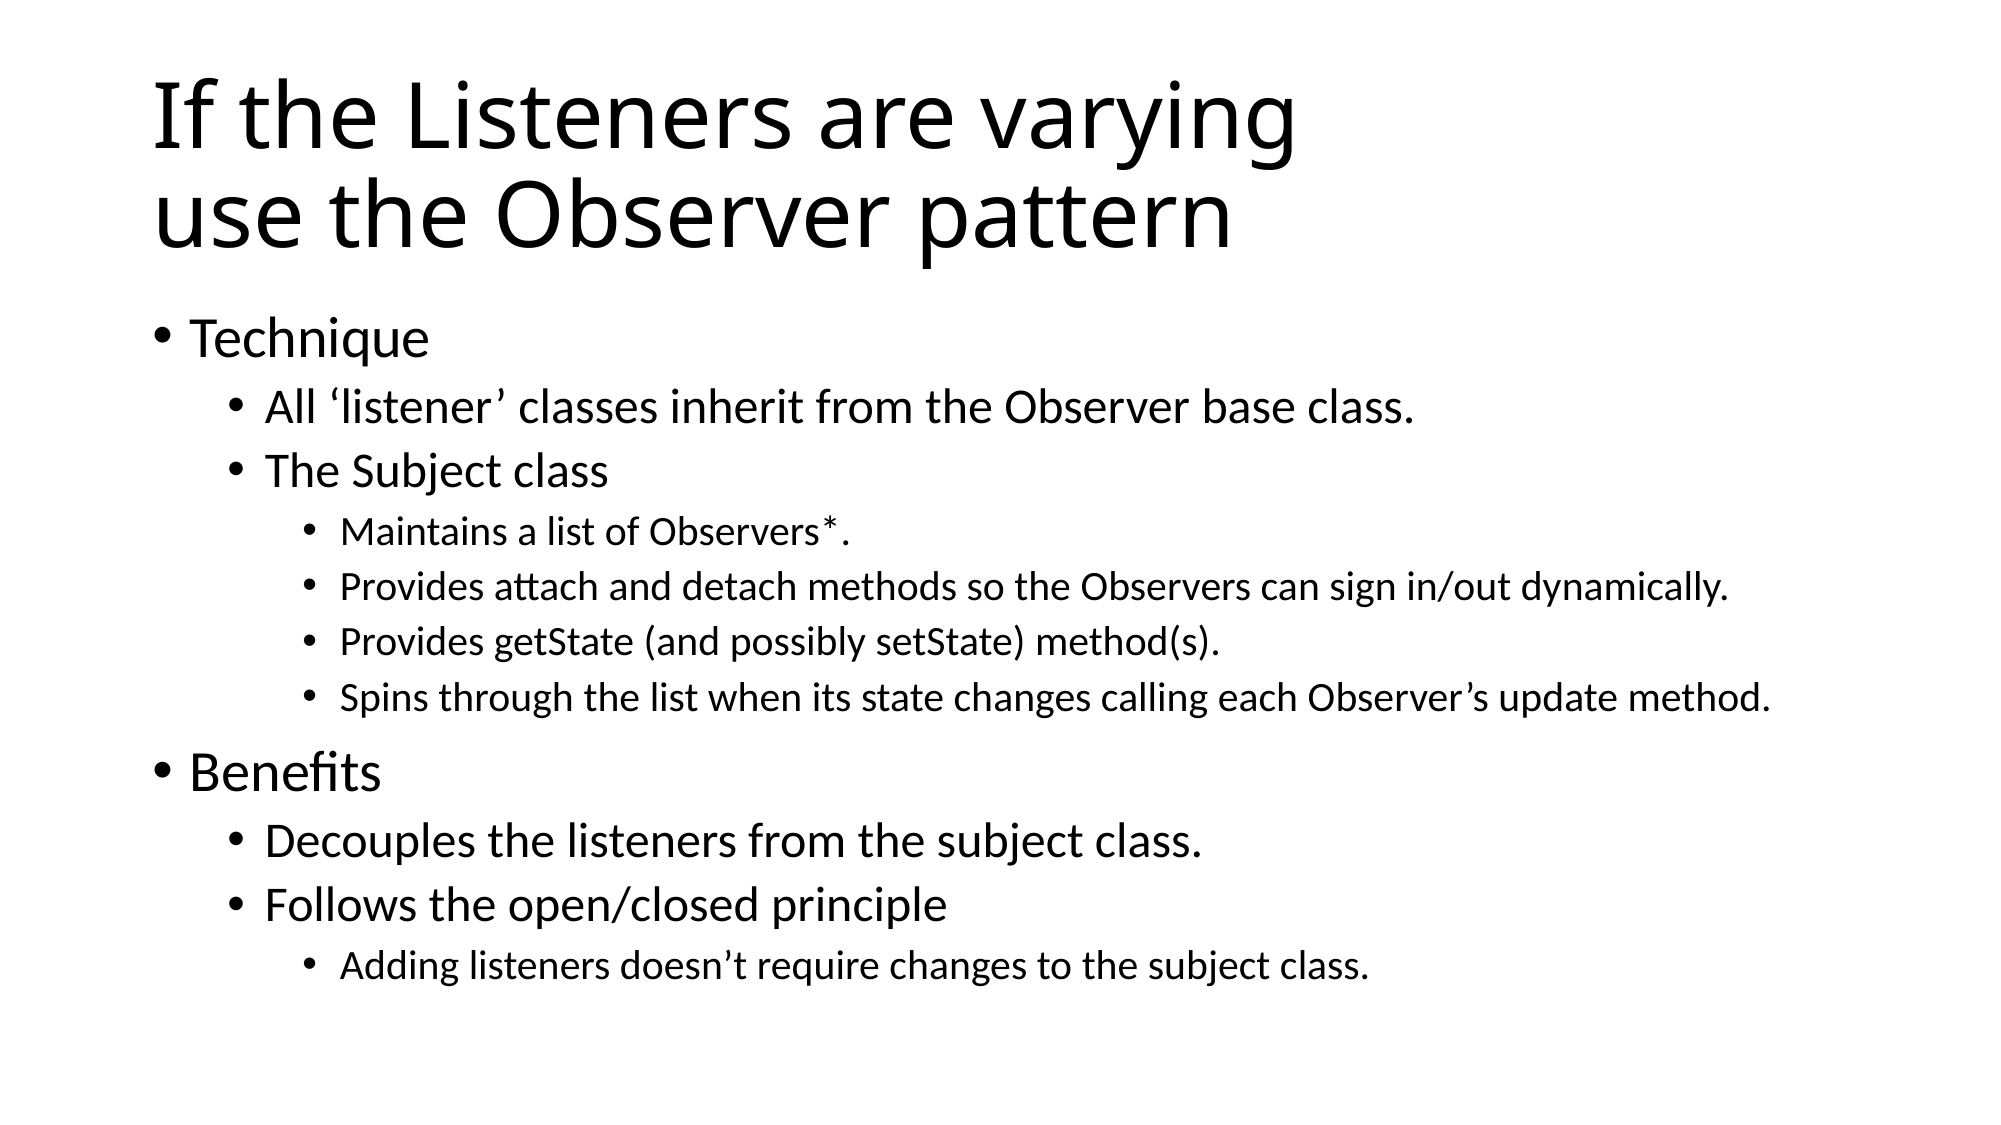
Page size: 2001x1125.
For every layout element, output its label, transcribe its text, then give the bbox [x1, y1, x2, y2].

title If the Listeners are varying use the Observer pattern [137, 59, 1863, 278]
list Technique All ‘listener’ classes inherit from the Observer base class. The Subject class Maintains a list of Observers*. Provides attach and detach methods so the Observers can sign in/out dynamically. Provides getState (and possibly setState) method(s). Spins through the list when its state changes calling each Observer’s update method. Benefits Decouples the listeners from the subject class. Follows the open/closed principle Adding listeners doesn’t require changes to the subject class. [137, 299, 1863, 1014]
